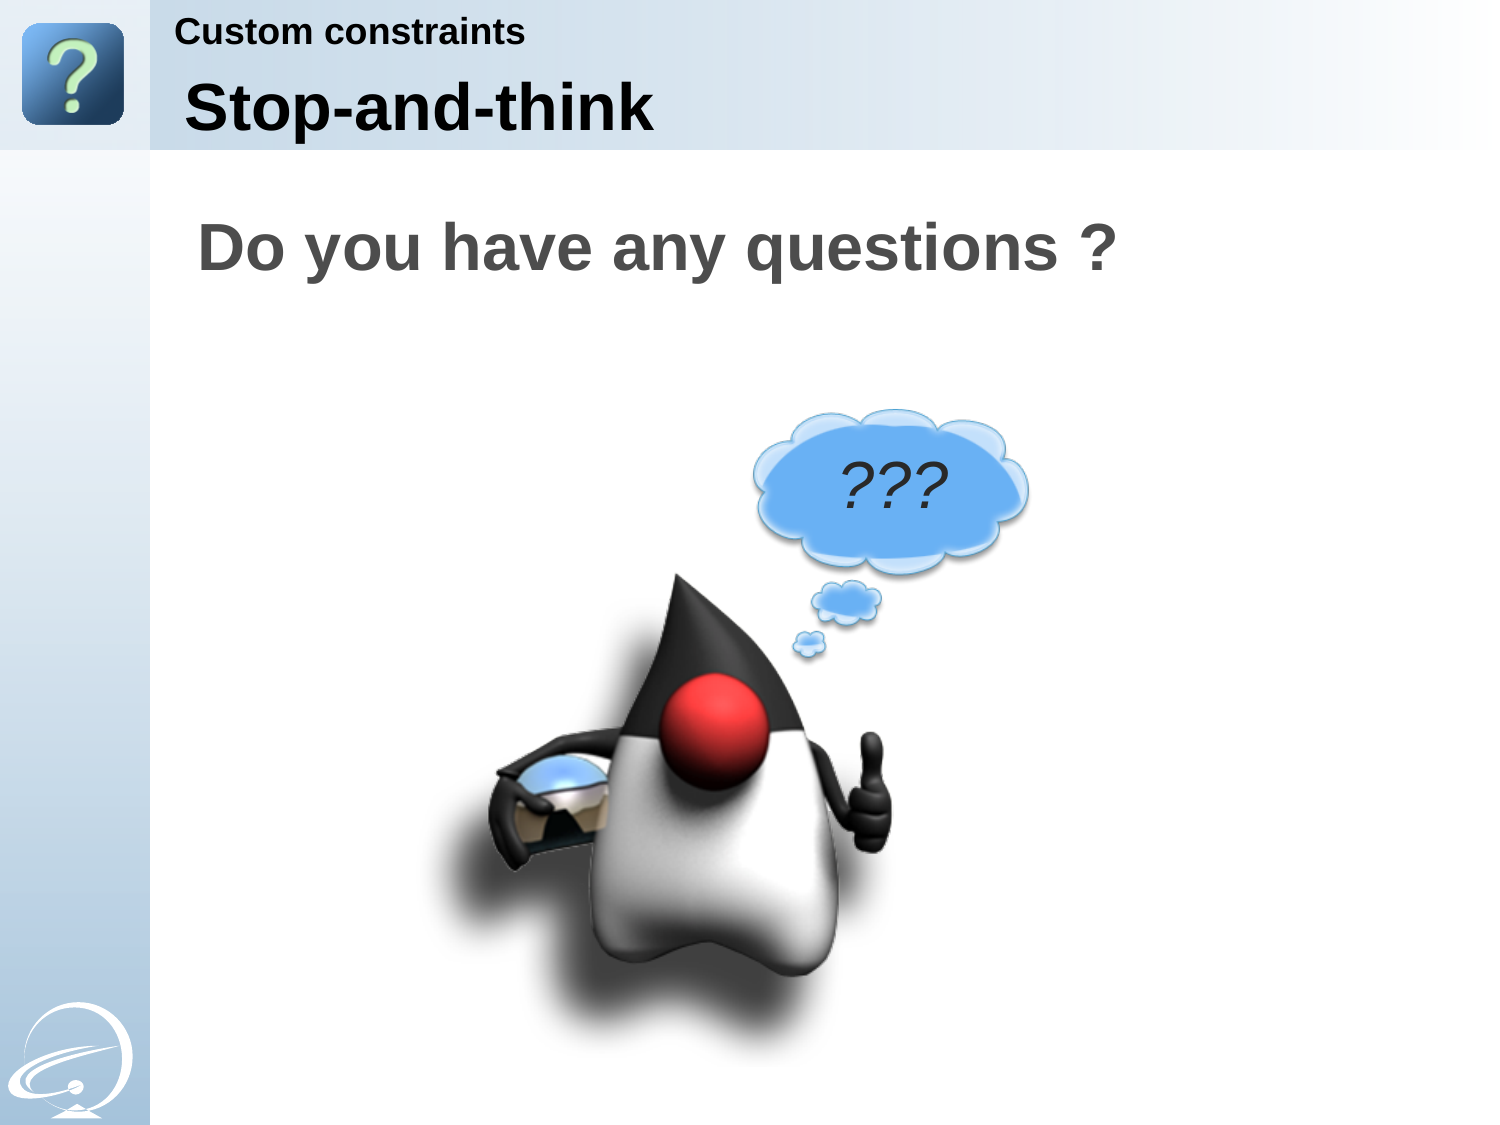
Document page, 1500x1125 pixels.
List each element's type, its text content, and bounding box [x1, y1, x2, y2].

picture [21, 21, 129, 129]
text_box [409, 374, 1036, 1067]
text_box Do you have any questions ? [183, 196, 1398, 291]
text_box Custom constraints [159, 0, 1500, 60]
title Stop-and-think [169, 66, 1438, 141]
